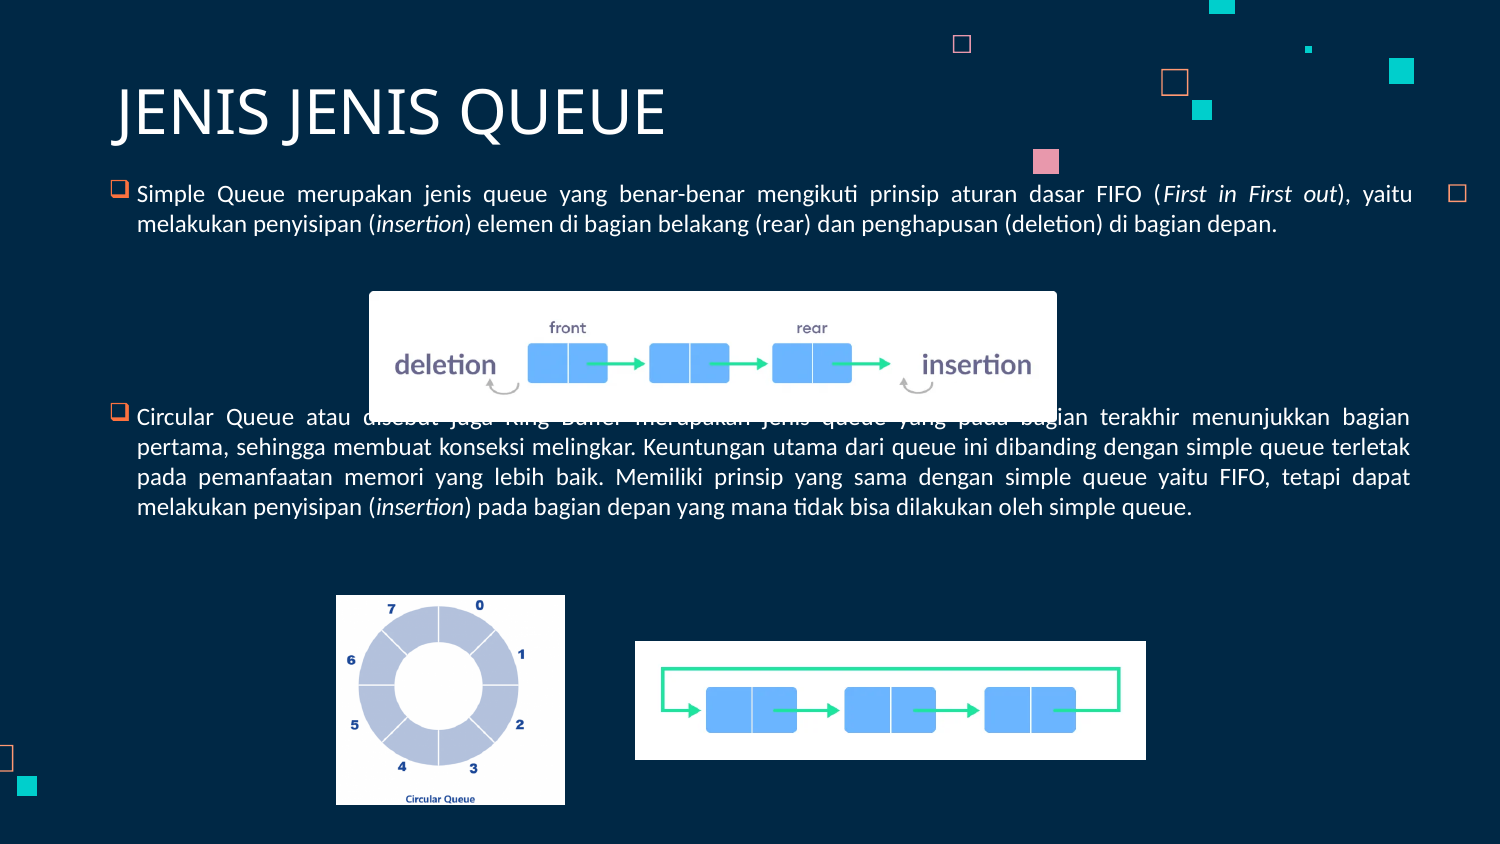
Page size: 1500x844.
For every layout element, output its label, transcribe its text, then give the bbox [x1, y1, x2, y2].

picture [336, 595, 565, 806]
picture [369, 291, 1057, 423]
title JENIS JENIS QUEUE [101, 67, 878, 163]
list Simple Queue merupakan jenis queue yang benar-benar mengikuti prinsip aturan dasar FIFO (First in First out), yaitu melakukan penyisipan (insertion) elemen di bagian belakang (rear) dan penghapusan (deletion) di bagian depan. Circular Queue atau disebut juga Ring Buffer merupakan jenis queue yang pada bagian terakhir menunjukkan bagian pertama, sehingga membuat konseksi melingkar. Keuntungan utama dari queue ini dibanding dengan simple queue terletak pada pemanfaatan memori yang lebih baik. Memiliki prinsip yang sama dengan simple queue yaitu FIFO, tetapi dapat melakukan penyisipan (insertion) pada bagian depan yang mana tidak bisa dilakukan oleh simple queue. [93, 162, 1429, 784]
picture [635, 641, 1146, 760]
